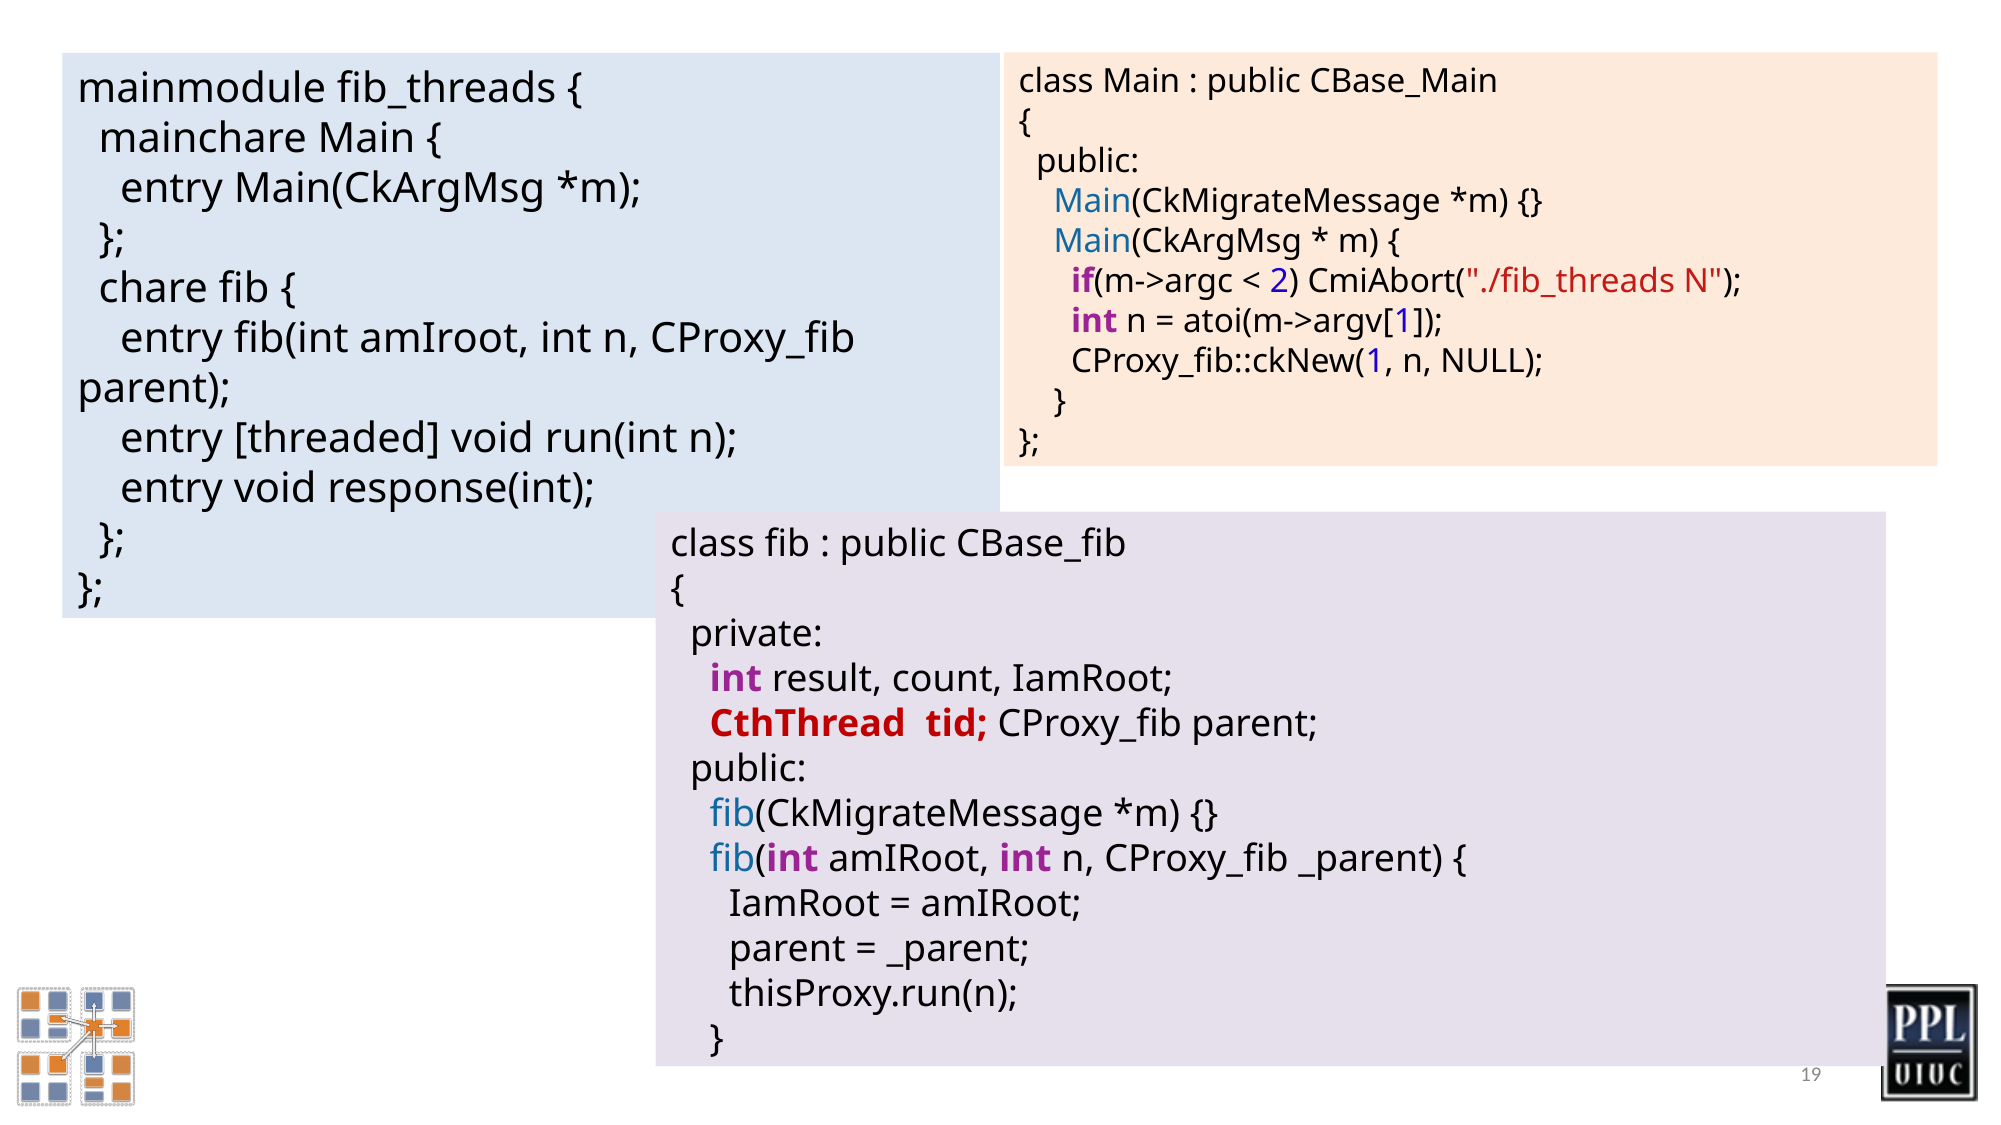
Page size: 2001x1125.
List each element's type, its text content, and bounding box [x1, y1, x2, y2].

text_box class fib : public CBase_fib { private: int result, count, IamRoot; CthThread tid; CProxy_fib parent; public: fib(CkMigrateMessage *m) {} fib(int amIRoot, int n, CProxy_fib _parent) { IamRoot = amIRoot; parent = _parent; thisProxy.run(n); } [655, 511, 1887, 1067]
text_box mainmodule fib_threads { mainchare Main { entry Main(CkArgMsg *m); }; chare fib { entry fib(int amIroot, int n, CProxy_fib parent); entry [threaded] void run(int n); entry void response(int); }; }; [62, 52, 1000, 618]
text_box class Main : public CBase_Main { public: Main(CkMigrateMessage *m) {} Main(CkArgMsg * m) { if(m->argc < 2) CmiAbort("./fib_threads N"); int n = atoi(m->argv[1]); CProxy_fib::ckNew(1, n, NULL); } }; [1003, 52, 1938, 467]
slide_number 19 [1625, 1067, 1837, 1103]
picture [1881, 984, 1978, 1107]
picture [12, 982, 140, 1110]
